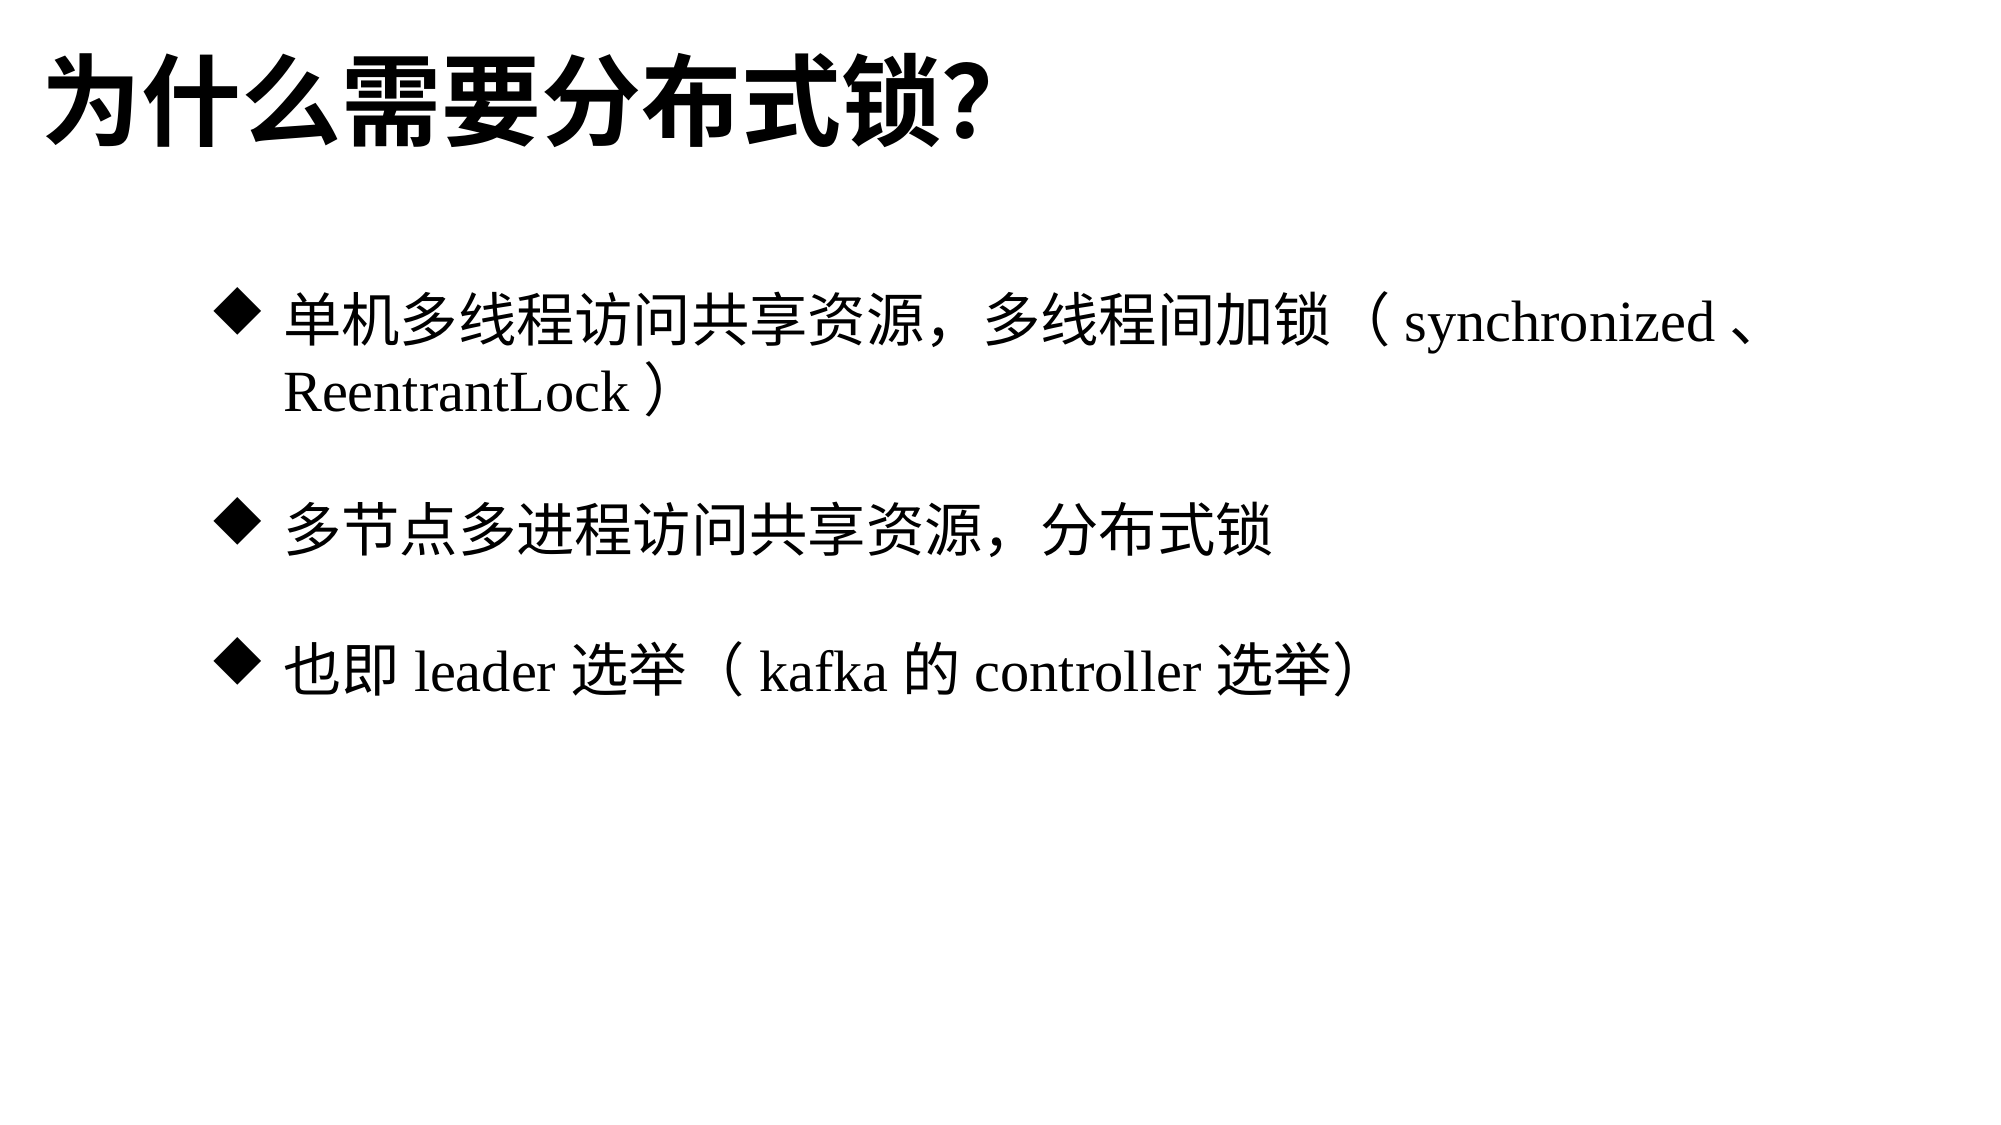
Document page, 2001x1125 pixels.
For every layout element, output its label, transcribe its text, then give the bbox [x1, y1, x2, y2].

text_box 为什么需要分布式锁？ [26, 31, 1328, 166]
text_box 单机多线程访问共享资源，多线程间加锁（synchronized、ReentrantLock） 多节点多进程访问共享资源，分布式锁 也即leader选举（kafka的controller选举） [193, 275, 1809, 711]
